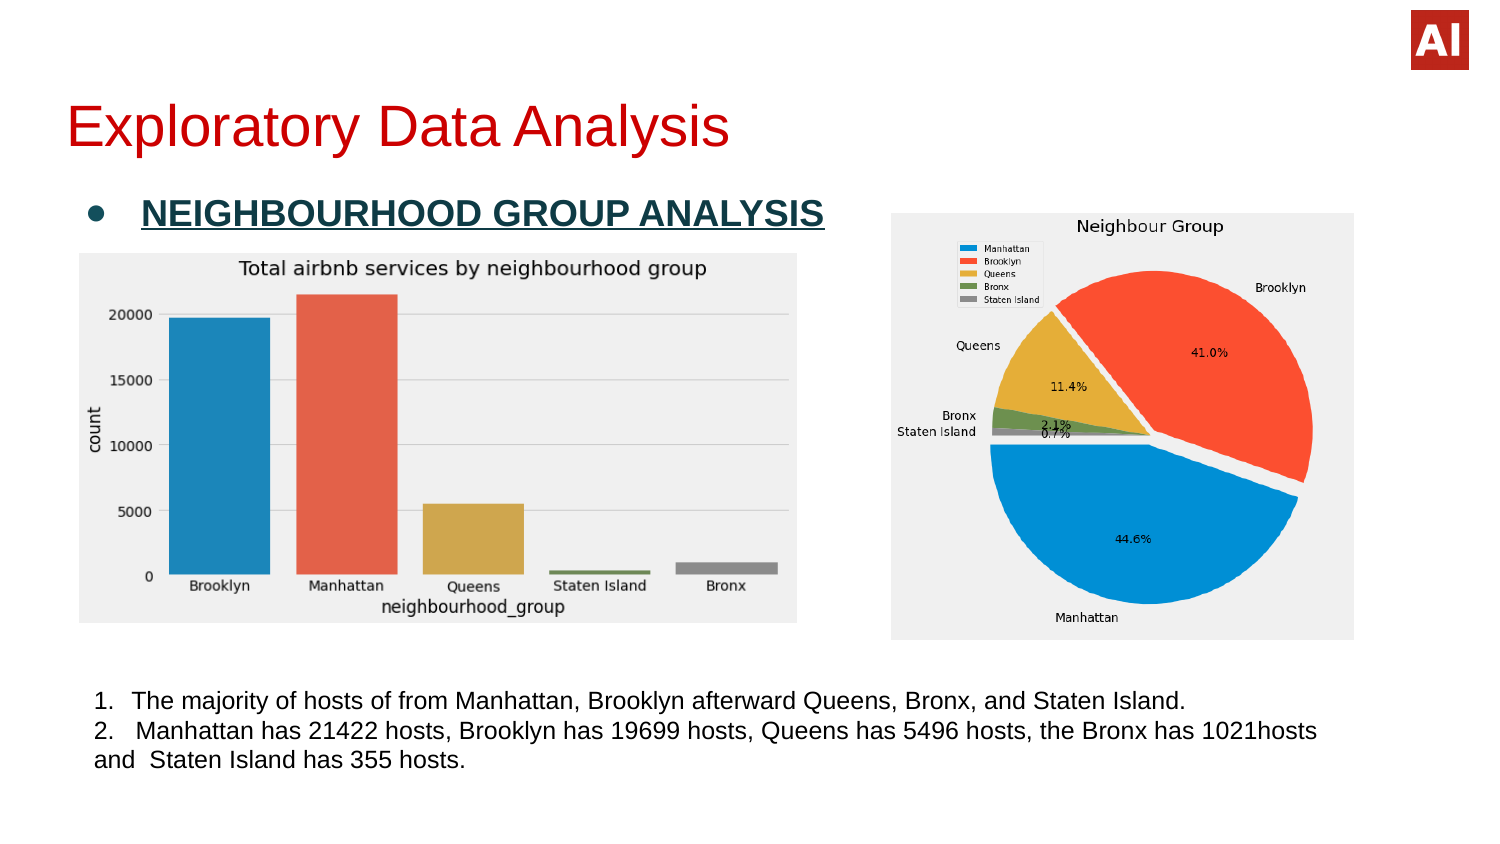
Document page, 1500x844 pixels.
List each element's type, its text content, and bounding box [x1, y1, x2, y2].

picture [890, 213, 1355, 640]
text_box The majority of hosts of from Manhattan, Brooklyn afterward Queens, Bronx, and Staten Island. 2. Manhattan has 21422 hosts, Brooklyn has 19699 hosts, Queens has 5496 hosts, the Bronx has 1021hosts and Staten Island has 355 hosts. [79, 676, 1347, 782]
list NEIGHBOURHOOD GROUP ANALYSIS [51, 166, 1449, 261]
picture [1411, 10, 1469, 70]
picture [78, 252, 797, 624]
title Exploratory Data Analysis [51, 72, 1449, 166]
